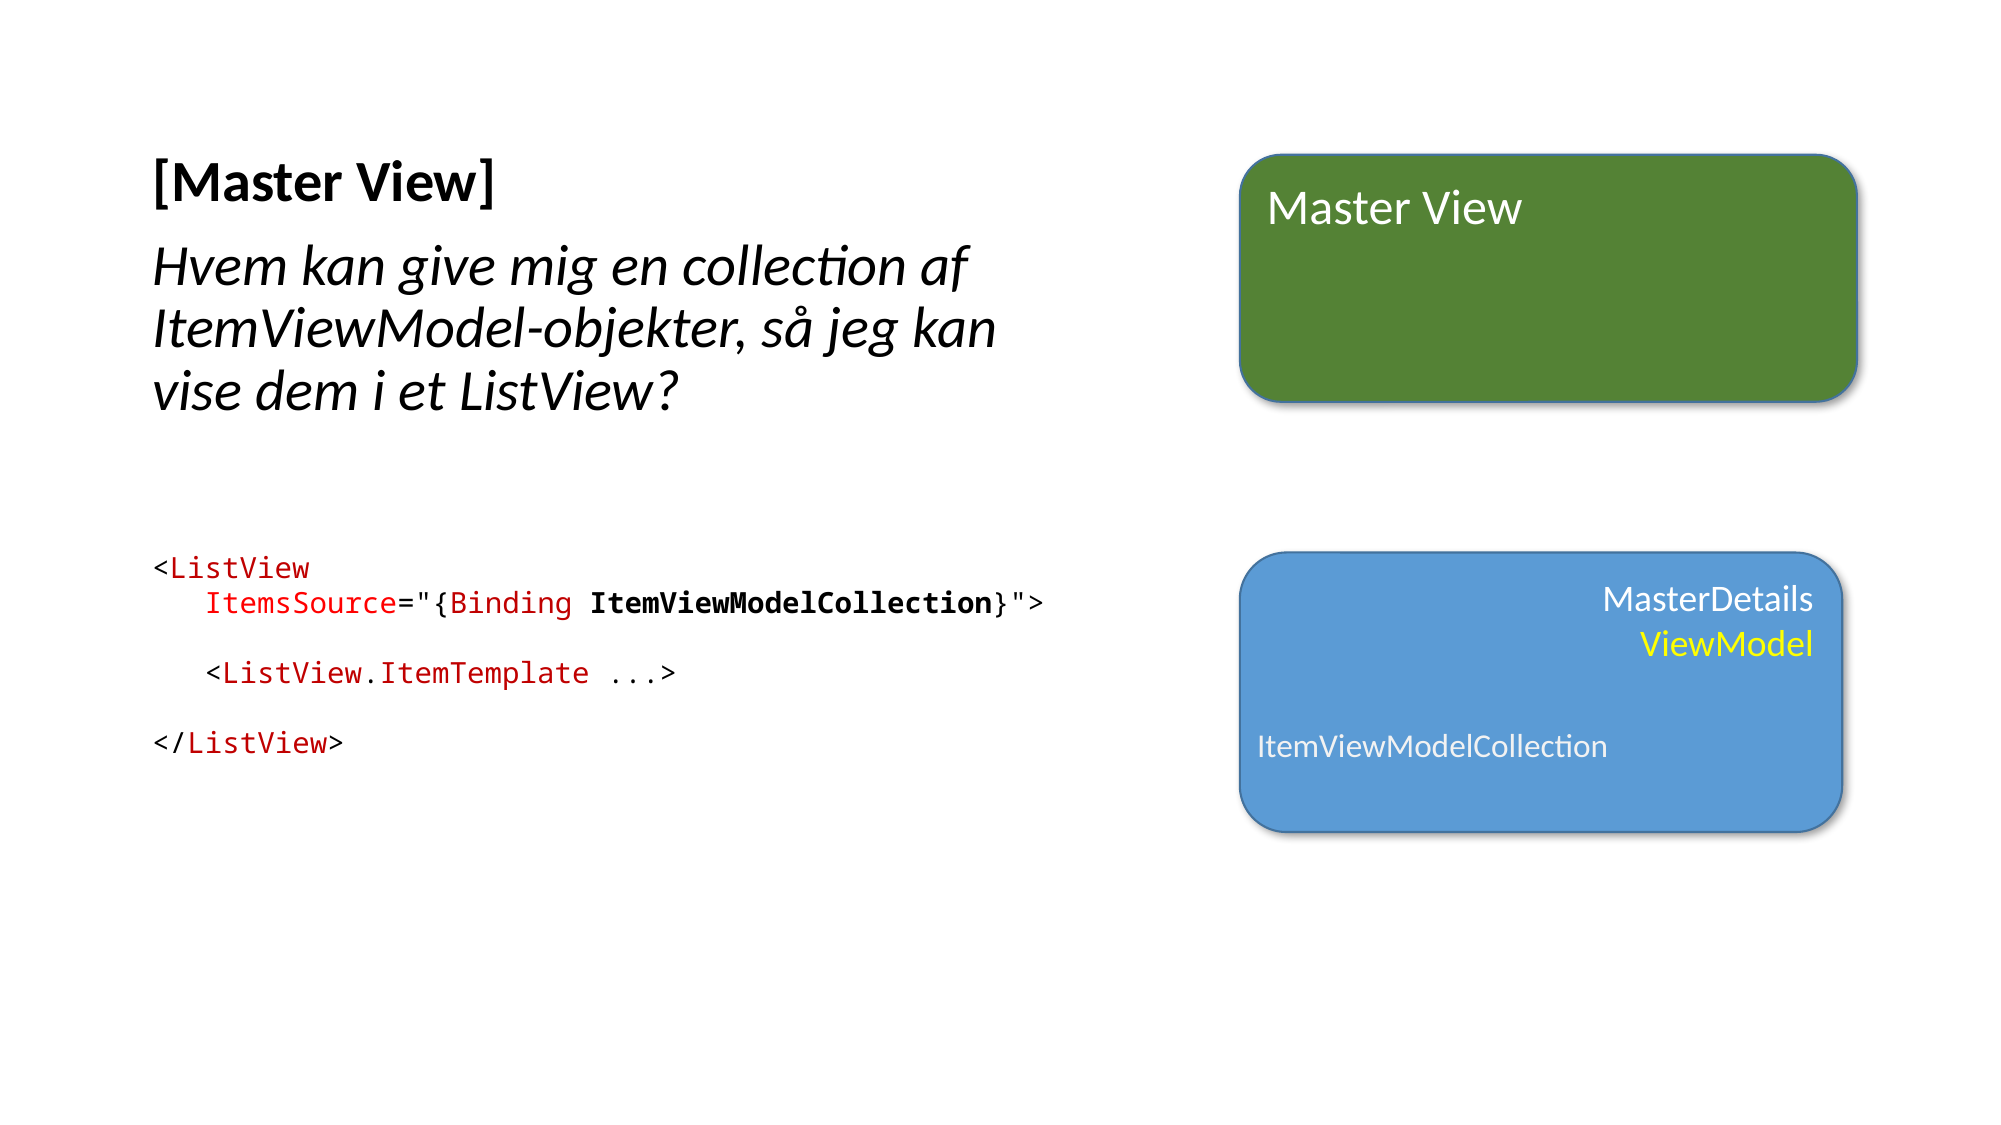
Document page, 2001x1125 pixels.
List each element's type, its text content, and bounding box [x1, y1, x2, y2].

text_box ItemViewModelCollection [1242, 716, 1624, 772]
text_box MasterDetails ViewModel [1238, 551, 1844, 834]
list [Master View] Hvem kan give mig en collection af ItemViewModel-objekter, så jeg kan vise dem i et ListView? [137, 143, 1103, 475]
text_box Master View [1238, 153, 1859, 403]
text_box <ListView ItemsSource="{Binding ItemViewModelCollection}"> <ListView.ItemTemplate ...> </ListView> [137, 542, 1185, 797]
